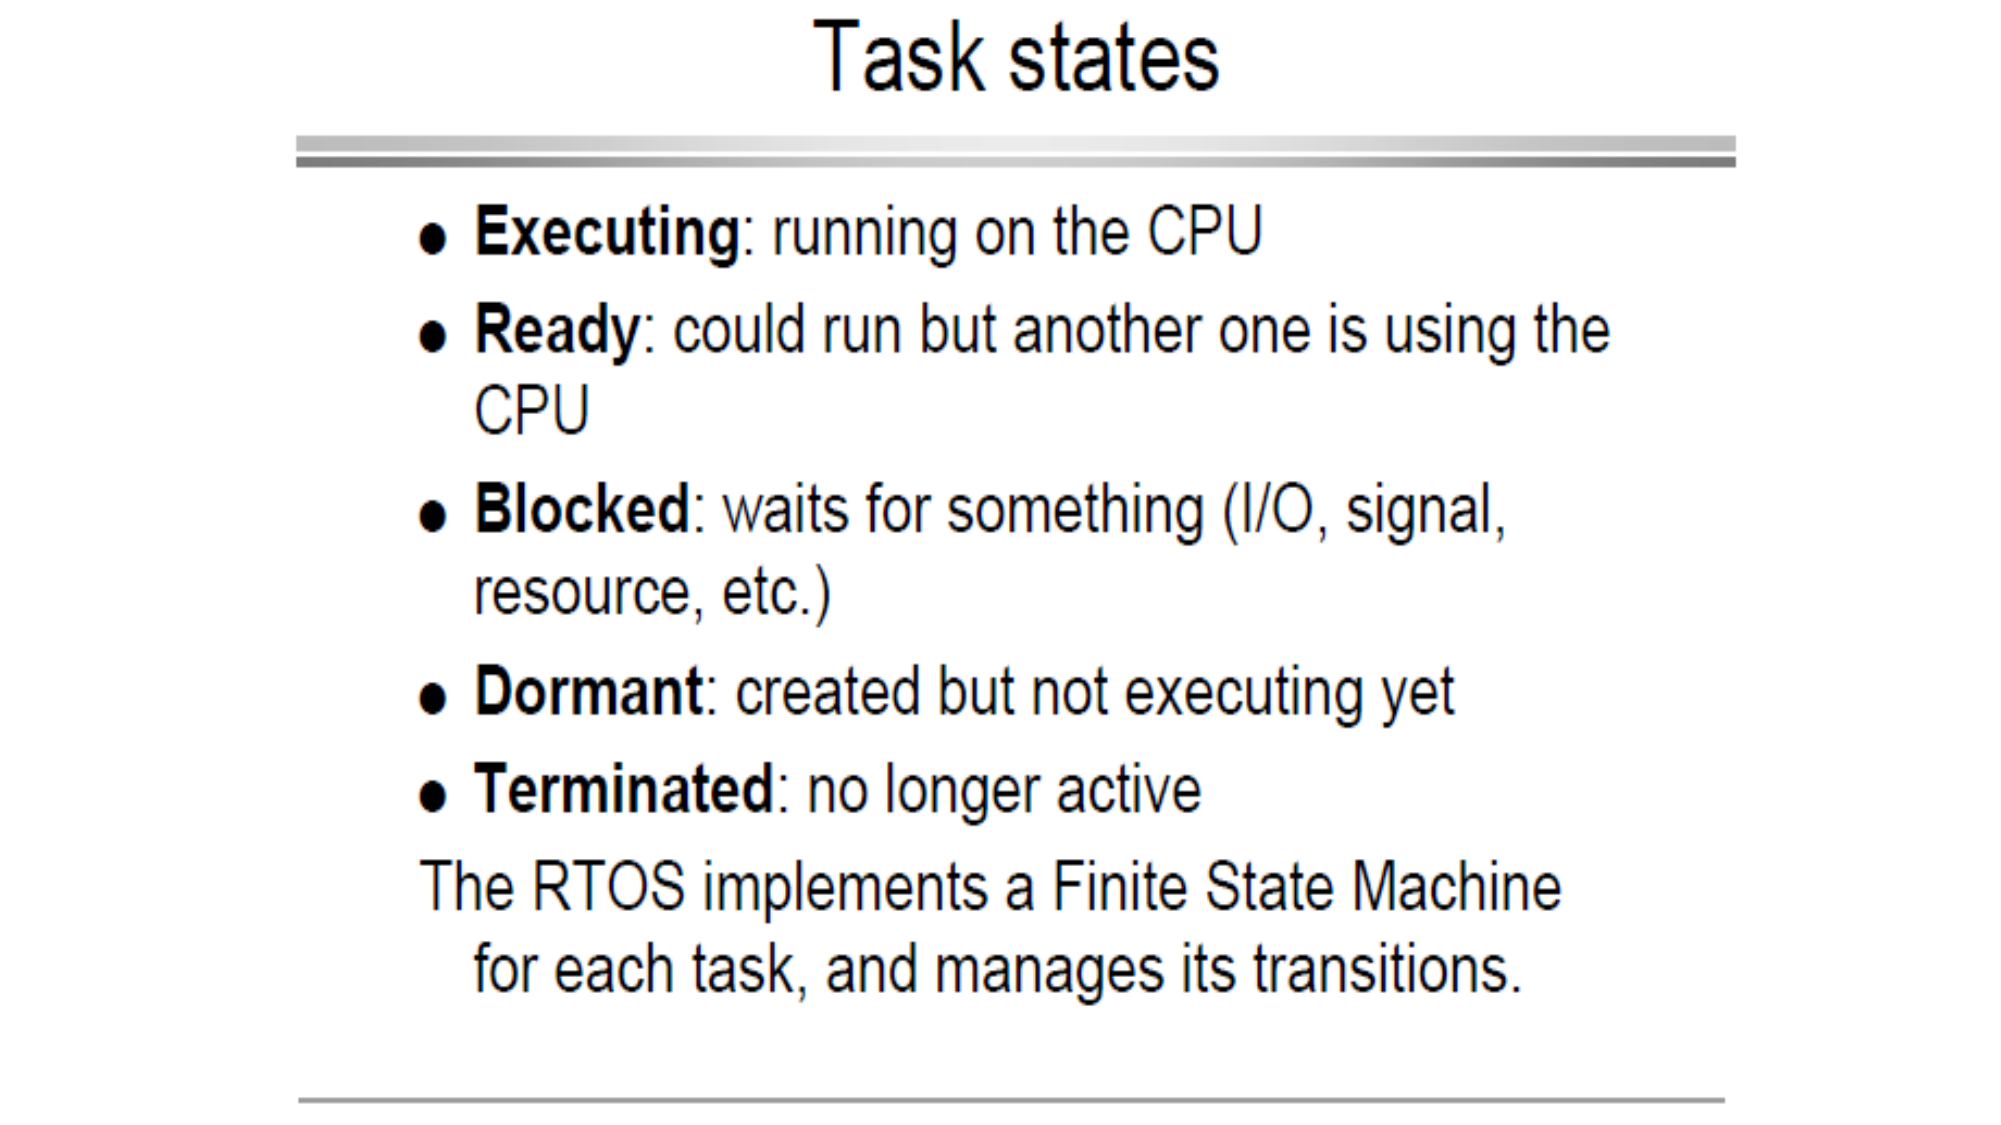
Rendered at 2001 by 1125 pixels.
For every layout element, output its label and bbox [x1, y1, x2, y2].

picture [249, 0, 1780, 1125]
